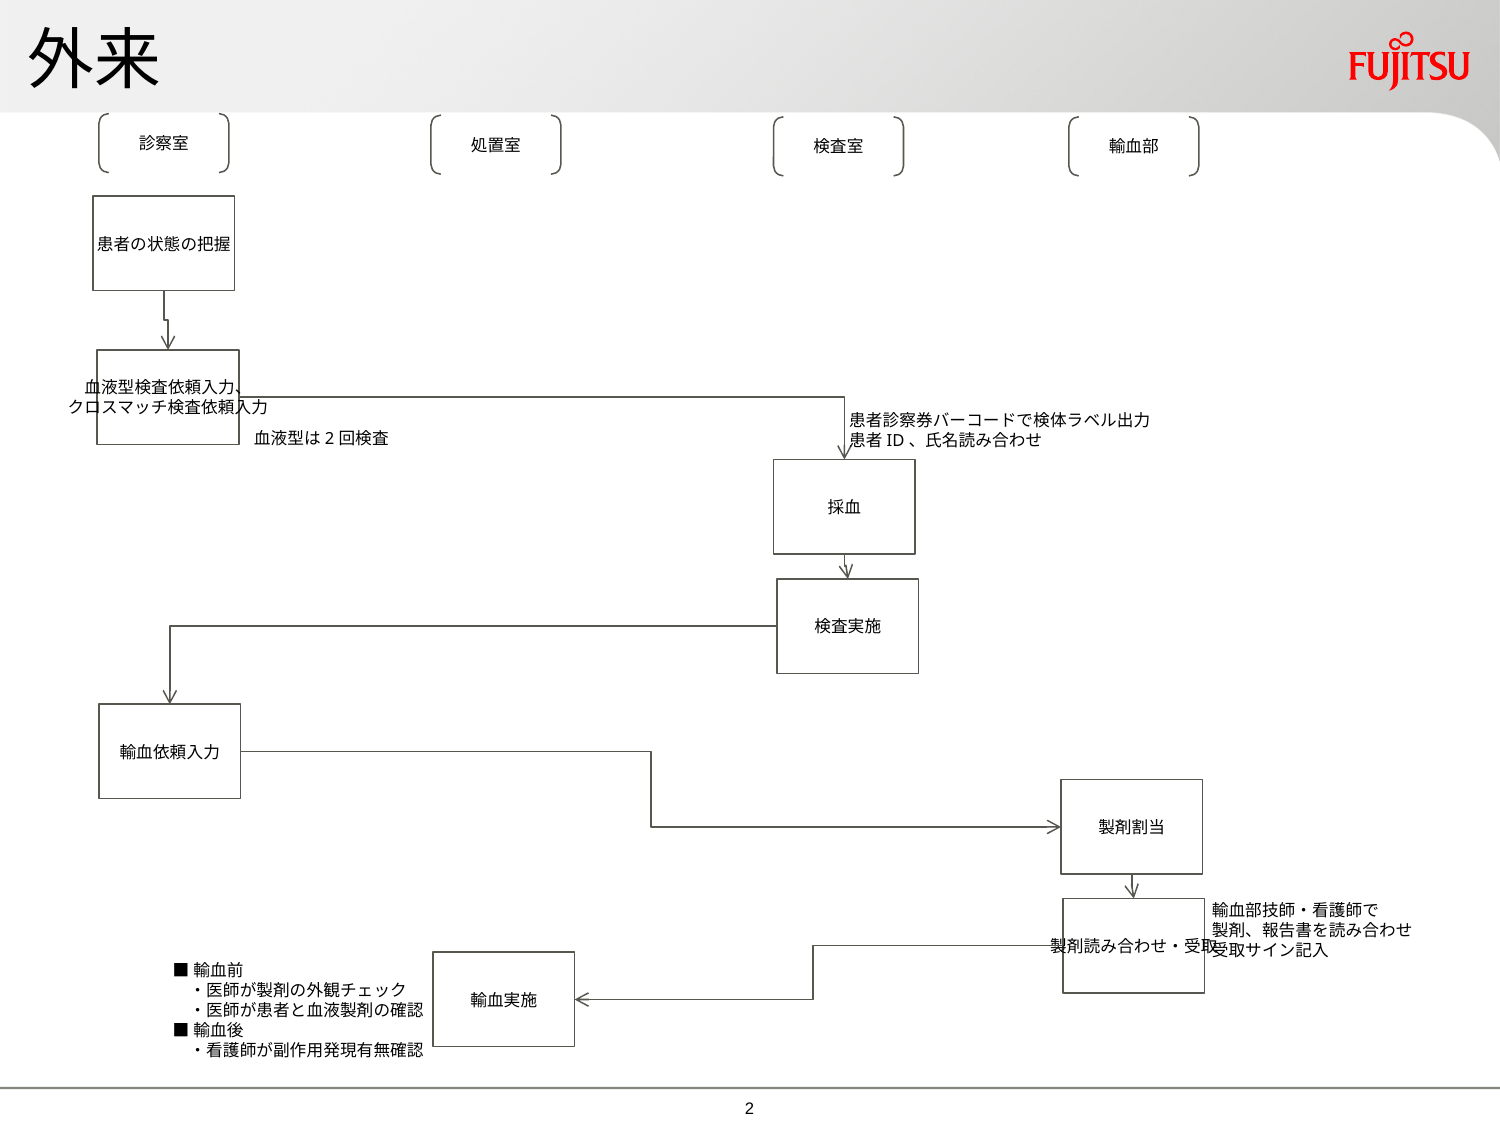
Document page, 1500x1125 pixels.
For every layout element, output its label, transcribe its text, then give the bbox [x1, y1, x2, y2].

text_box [136, 318, 196, 323]
text_box 輸血部技師・看護師で 製剤、報告書を読み合わせ 受取サイン記入 [1197, 892, 1428, 967]
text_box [833, 564, 859, 569]
slide_number 1 [705, 1091, 794, 1125]
text_box 輸血部 [1068, 116, 1199, 176]
text_box 患者診察券バーコードで検体ラベル出力 患者ID、氏名読み合わせ [849, 402, 1166, 457]
text_box 処置室 [430, 115, 561, 175]
text_box 診察室 [98, 113, 229, 173]
text_box 採血 [773, 459, 916, 554]
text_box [240, 751, 1062, 828]
text_box 製剤読み合わせ・受取 [1062, 898, 1205, 993]
text_box 輸血実施 [439, 952, 575, 1047]
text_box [238, 396, 845, 460]
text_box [169, 625, 778, 705]
title 外来 [27, 0, 1317, 114]
text_box 検査室 [773, 116, 904, 176]
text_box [574, 945, 1064, 1000]
text_box 血液型検査依頼入力、 クロスマッチ検査依頼入力 [97, 349, 239, 445]
text_box 検査実施 [777, 578, 919, 674]
text_box 患者の状態の把握 [93, 196, 235, 291]
text_box ■輸血前 ・医師が製剤の外観チェック ・医師が患者と血液製剤の確認 ■輸血後 ・看護師が副作用発現有無確認 [157, 952, 439, 1067]
text_box 製剤割当 [1060, 779, 1203, 875]
text_box 輸血依頼入力 [98, 704, 241, 799]
picture [0, 0, 1500, 176]
